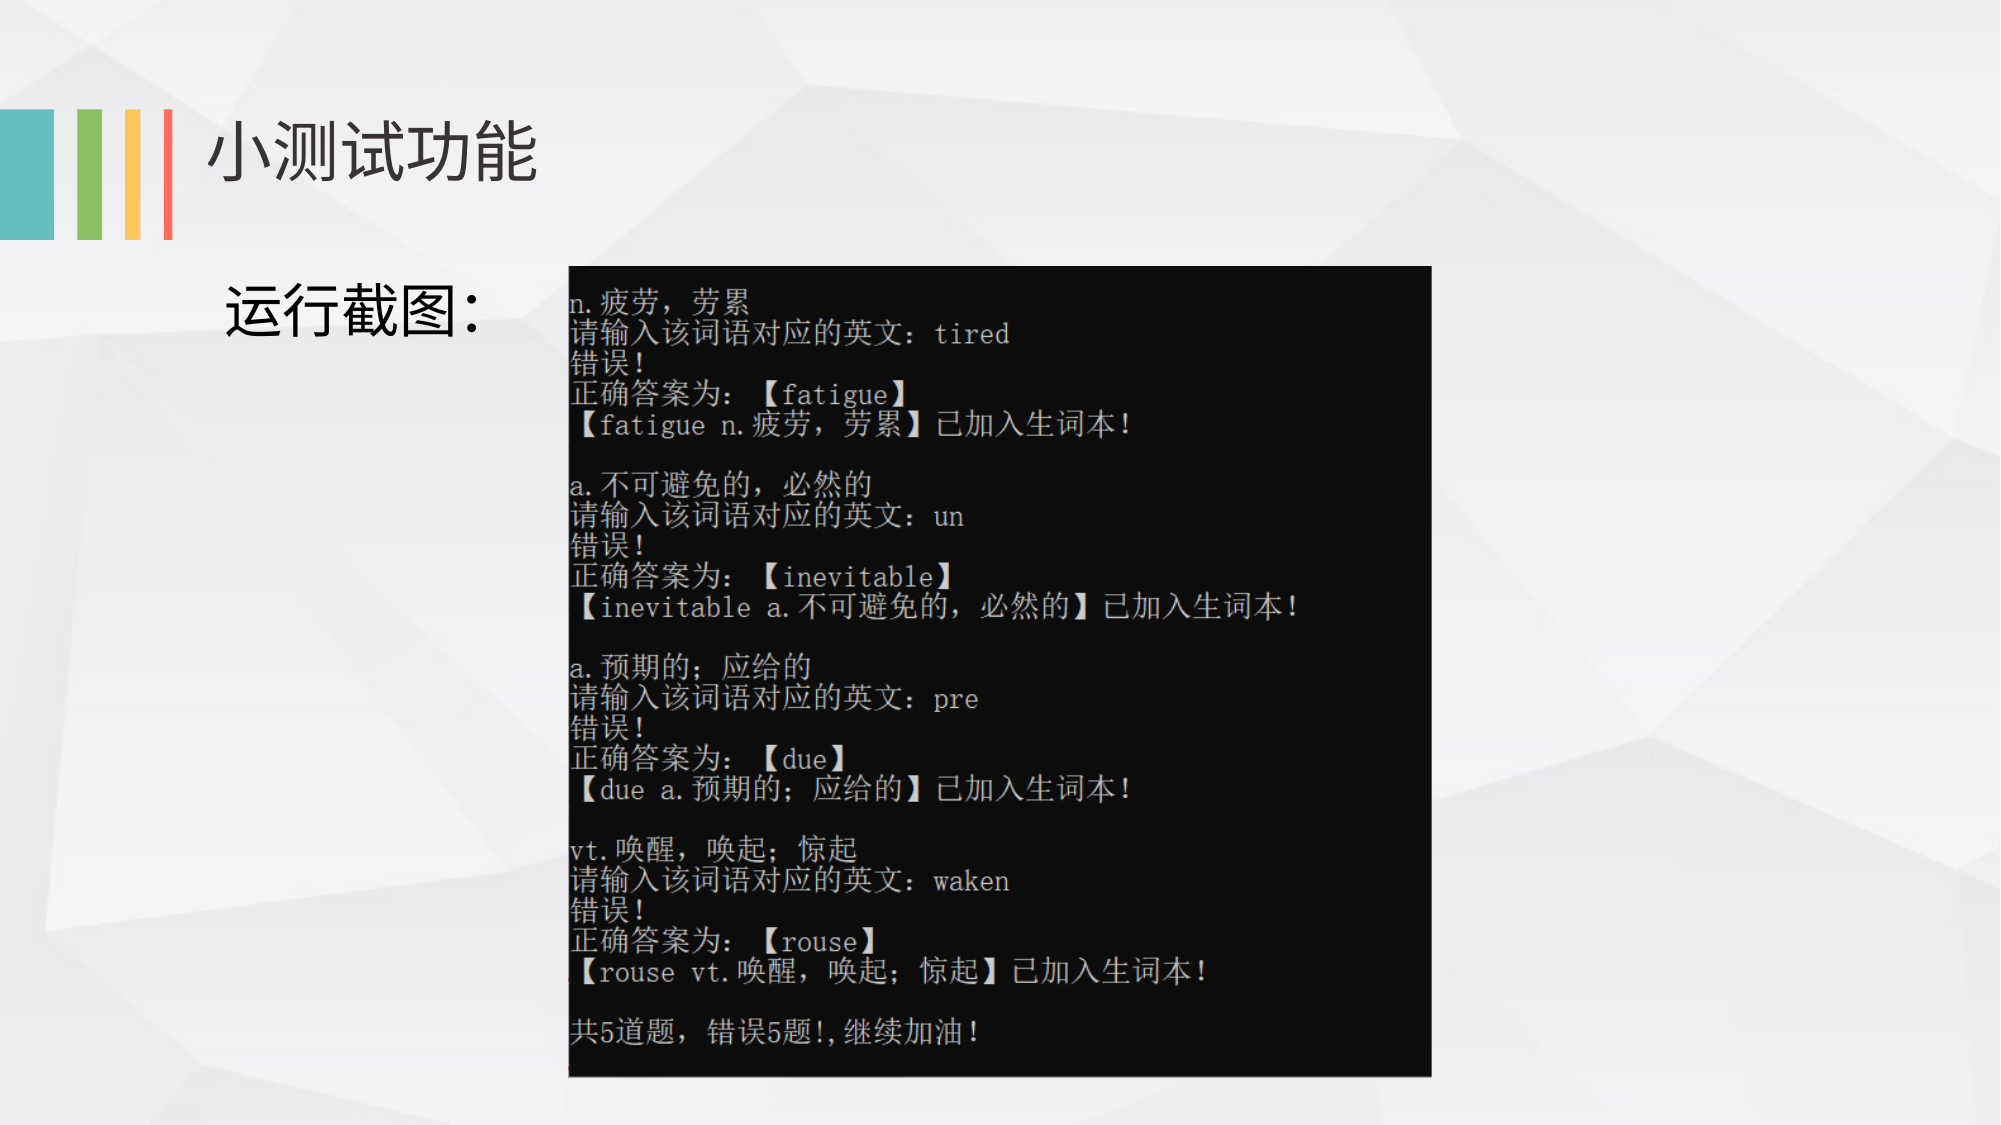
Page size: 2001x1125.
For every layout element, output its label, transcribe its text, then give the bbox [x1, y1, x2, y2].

text_box [163, 108, 173, 241]
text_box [191, 102, 975, 241]
text_box [124, 108, 142, 241]
text_box [76, 108, 103, 241]
text_box 运行截图： [209, 266, 568, 352]
picture [0, 0, 2001, 1125]
text_box [0, 108, 55, 241]
